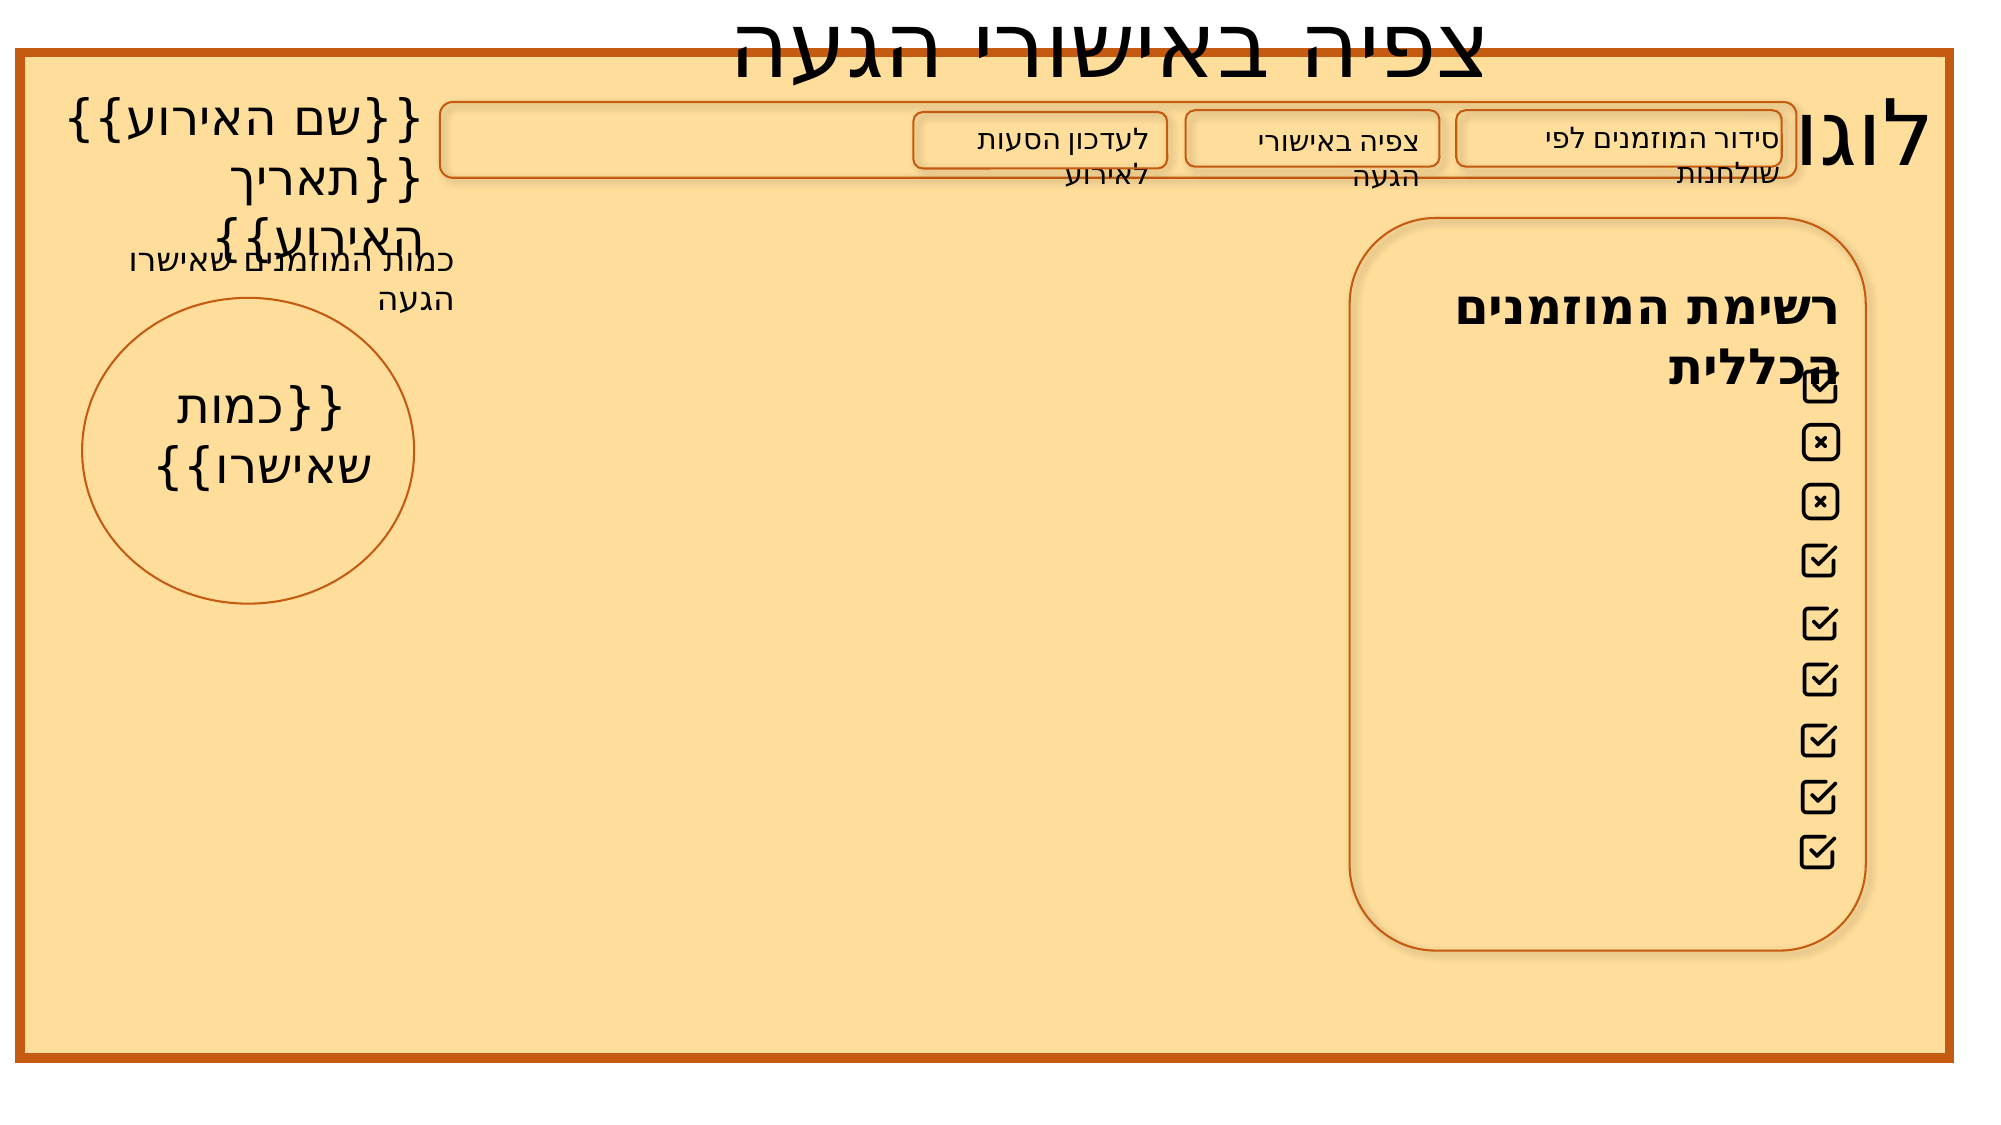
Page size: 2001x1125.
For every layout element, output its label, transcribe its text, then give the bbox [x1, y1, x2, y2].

text_box [912, 110, 1169, 170]
picture [1798, 479, 1843, 524]
text_box [438, 100, 1798, 179]
text_box לוגו [1769, 66, 1950, 192]
text_box רשימת המוזמנים הכללית [1368, 267, 1856, 402]
picture [1795, 718, 1841, 763]
picture [1798, 419, 1844, 465]
text_box לעדכון הסעות לאירוע [910, 113, 1165, 198]
text_box סידור המוזמנים לפי שולחנות [1453, 112, 1795, 197]
picture [1797, 364, 1843, 410]
text_box צפיה באישורי הגעה [1180, 114, 1435, 200]
text_box [1186, 109, 1441, 167]
text_box [1348, 216, 1867, 952]
text_box [19, 52, 1951, 1059]
picture [1795, 774, 1841, 820]
picture [1797, 601, 1842, 646]
picture [1796, 538, 1841, 583]
text_box {{שם האירוע}} {{תאריך האירוע}} [0, 78, 440, 333]
picture [1794, 829, 1840, 875]
text_box [81, 398, 407, 605]
text_box {{כמות שאישרו}} [91, 365, 434, 501]
text_box צפיה באישורי הגעה [414, 0, 1507, 104]
picture [1797, 657, 1842, 703]
text_box כמות המוזמנים שאישרו הגעה [29, 230, 470, 365]
